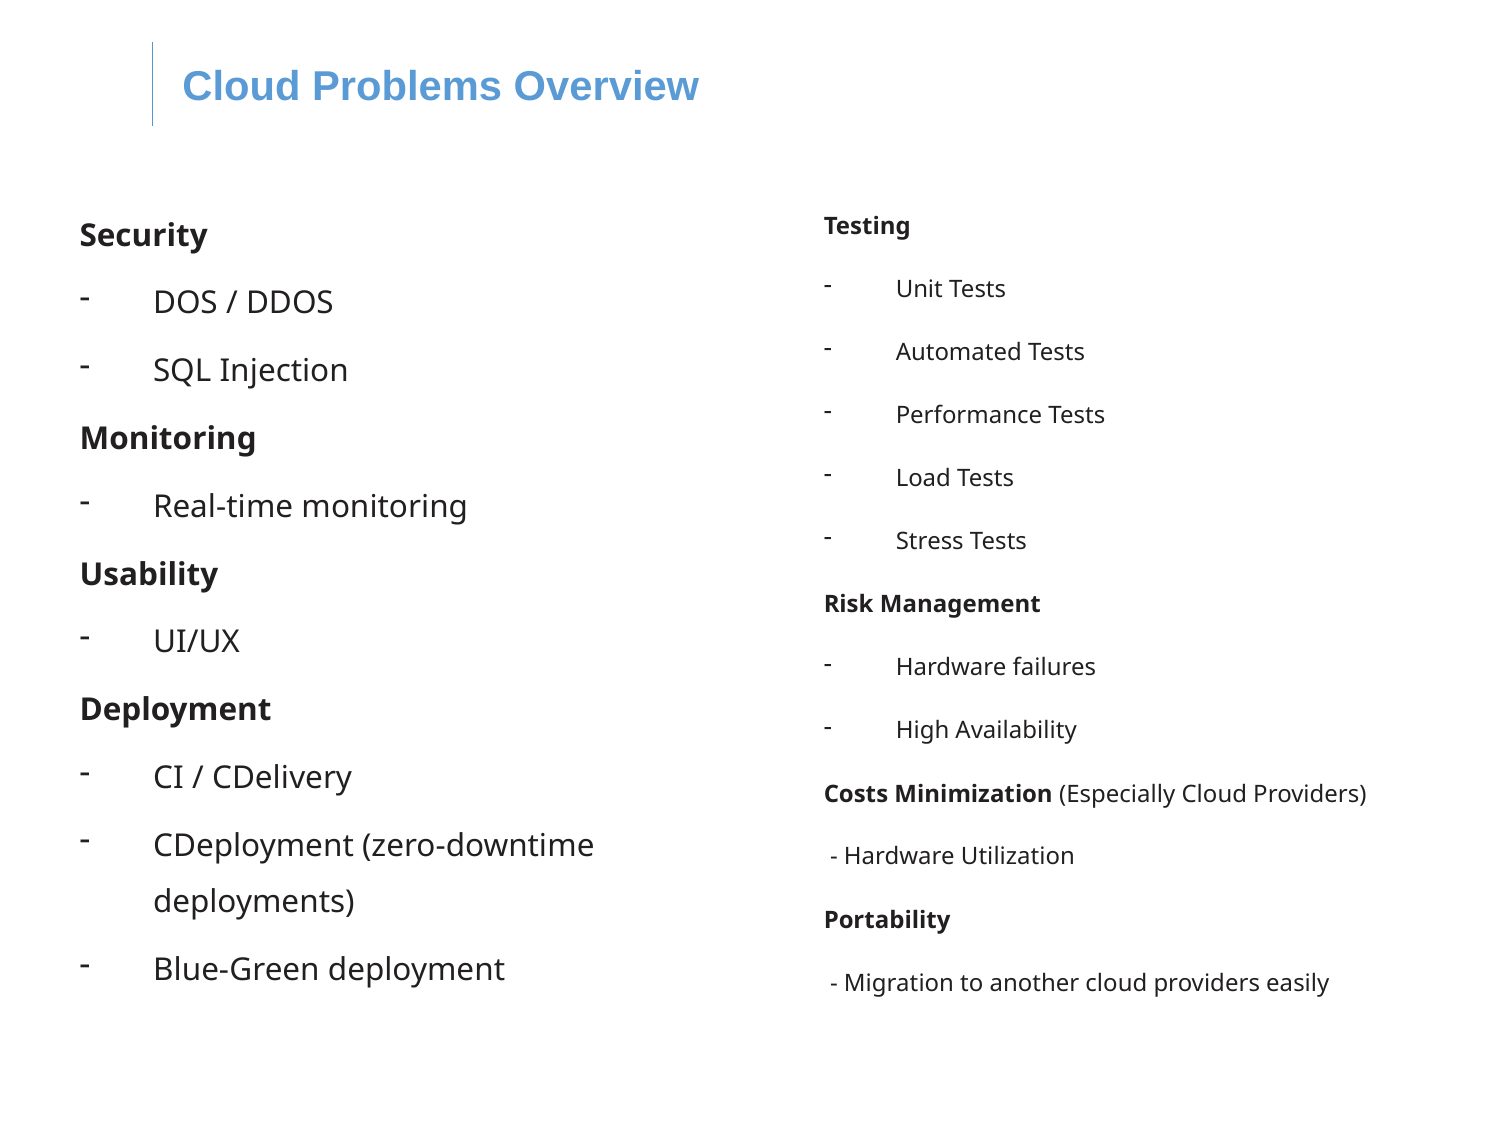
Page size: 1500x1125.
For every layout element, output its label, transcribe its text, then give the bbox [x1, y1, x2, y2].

list Security DOS / DDOS SQL Injection Monitoring Real-time monitoring Usability UI/UX Deployment CI / CDelivery CDeployment (zero-downtime deployments) Blue-Green deployment [71, 188, 712, 1007]
text_box Testing Unit Tests Automated Tests Performance Tests Load Tests Stress Tests Risk Management Hardware failures High Availability Costs Minimization (Especially Cloud Providers) - Hardware Utilization Portability - Migration to another cloud providers easily [816, 188, 1455, 1007]
text_box Cloud Problems Overview [175, 51, 1048, 117]
